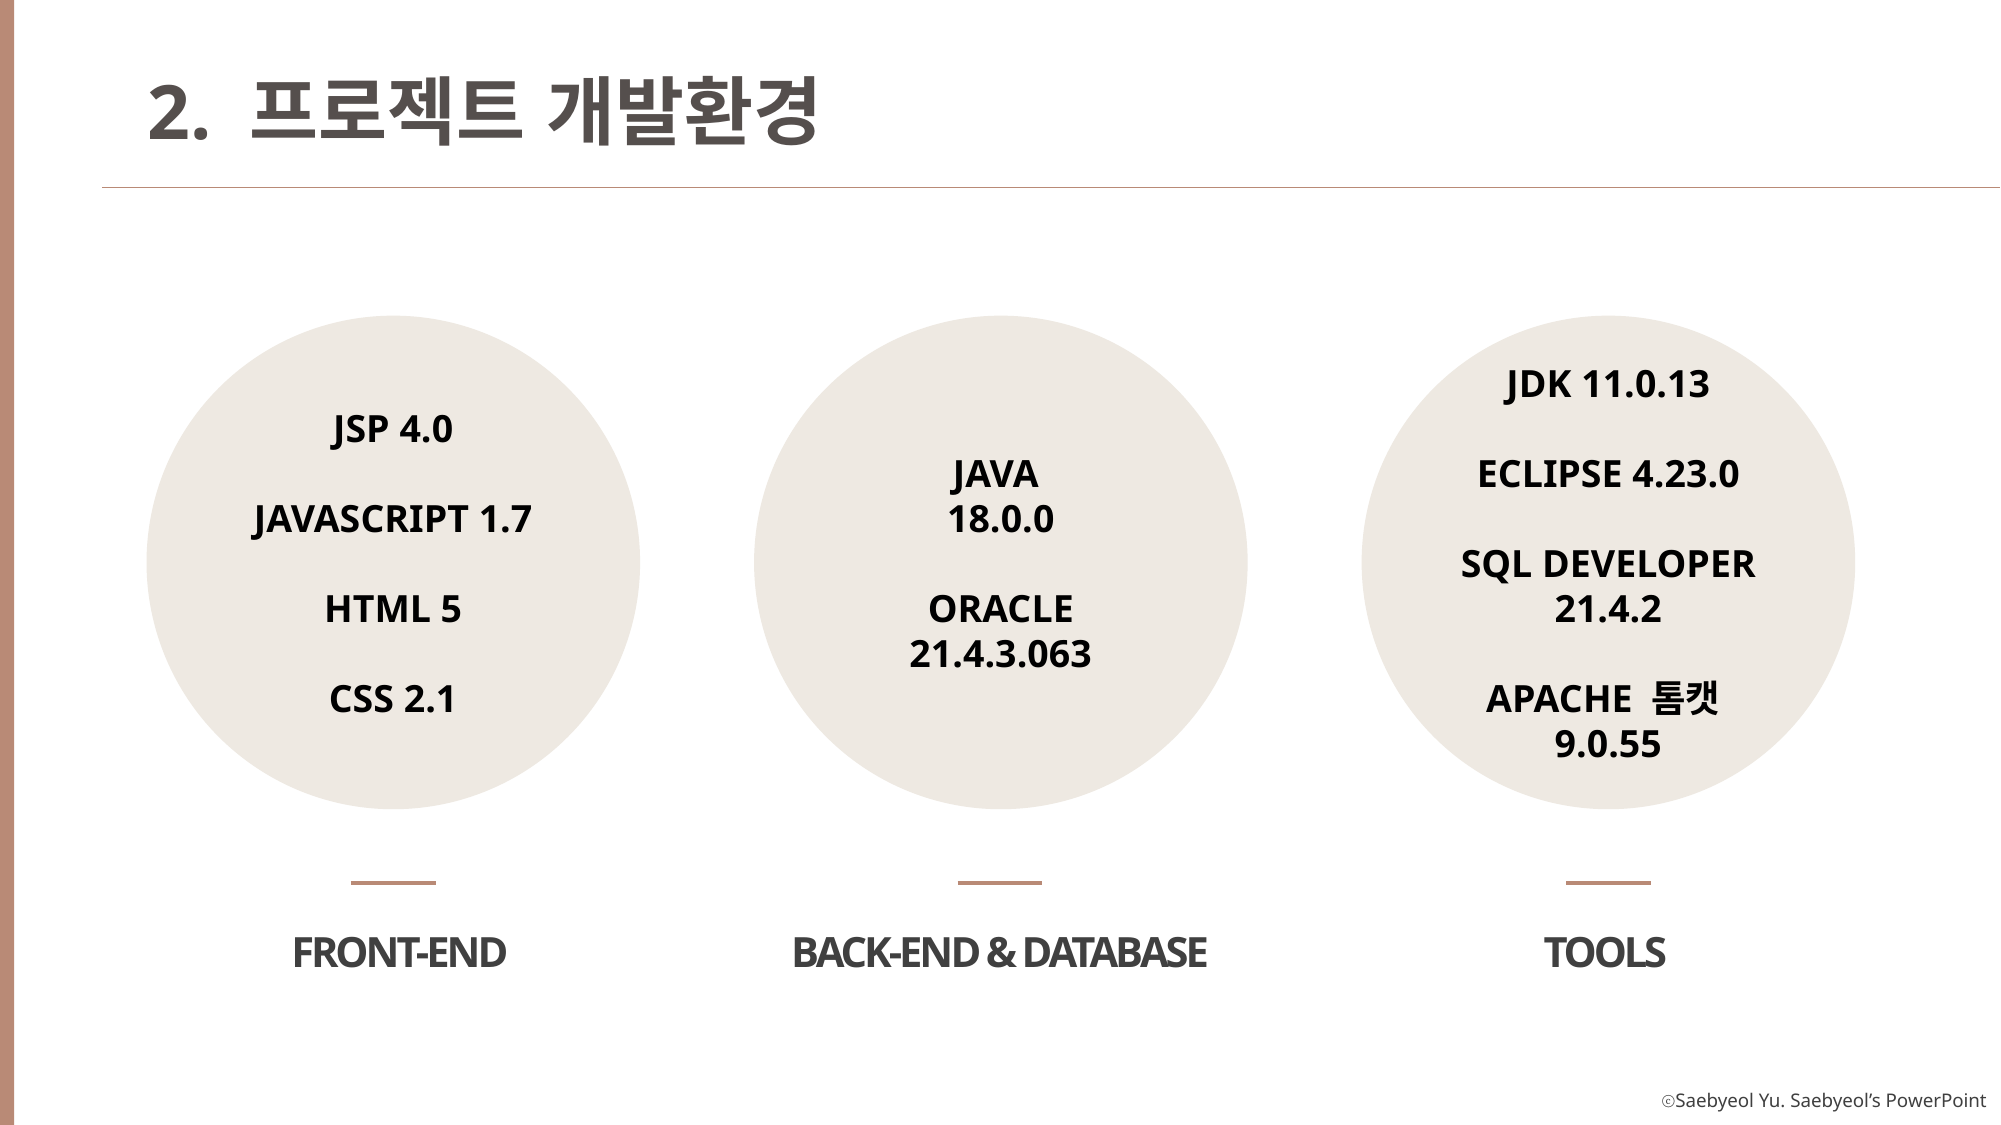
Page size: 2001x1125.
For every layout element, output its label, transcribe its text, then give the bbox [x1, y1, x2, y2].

text_box [0, 0, 15, 1125]
text_box 2. 프로젝트 개발환경 [133, 57, 1033, 163]
text_box JDK 11.0.13 ECLIPSE 4.23.0 SQL DEVELOPER 21.4.2 APACHE 톰캣 9.0.55 [1360, 314, 1857, 811]
text_box BACK-END & DATABASE [776, 918, 1224, 983]
text_box TOOLS [1528, 918, 1683, 983]
text_box JSP 4.0 JAVASCRIPT 1.7 HTML 5 CSS 2.1 [145, 314, 642, 811]
text_box FRONT-END [265, 918, 524, 983]
text_box JAVA 18.0.0 ORACLE 21.4.3.063 [753, 314, 1249, 811]
